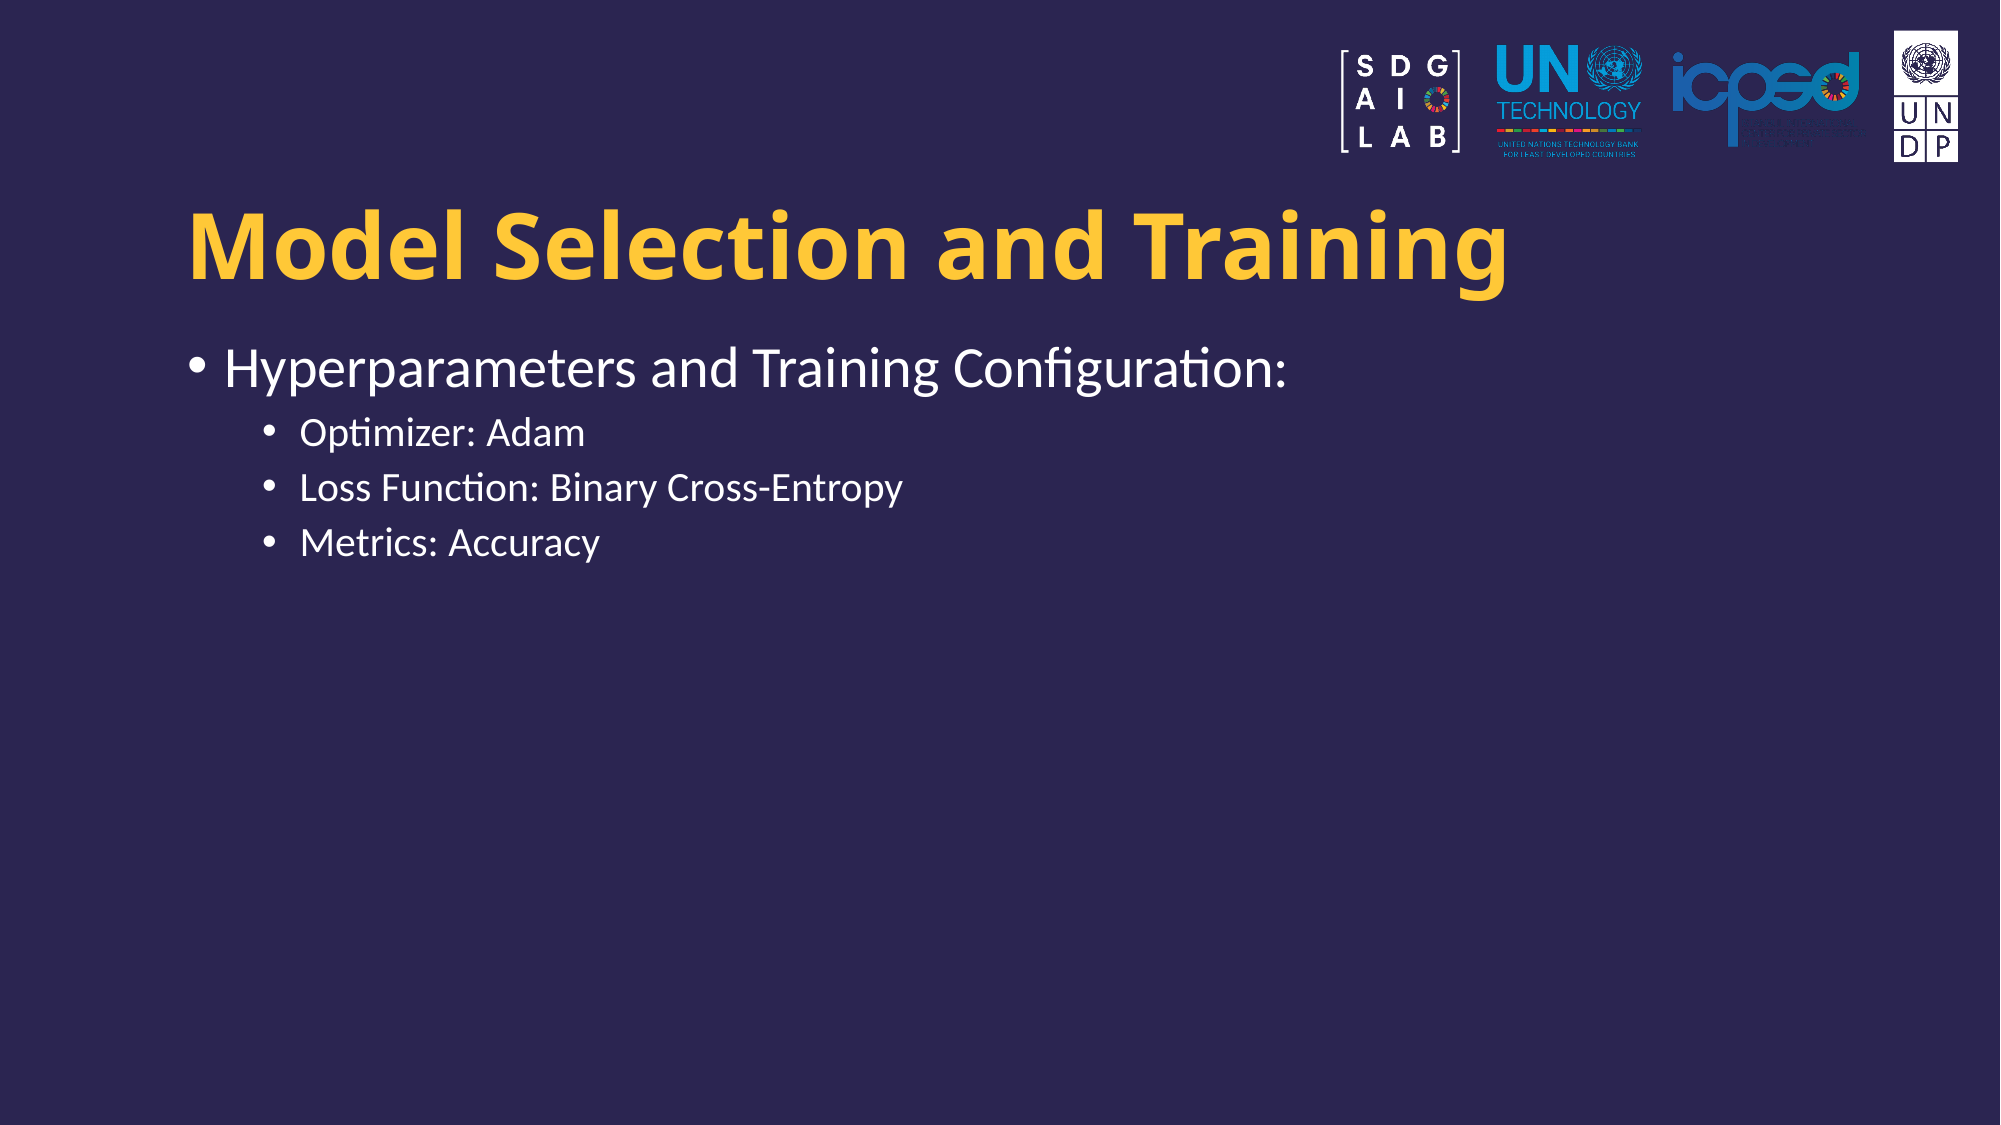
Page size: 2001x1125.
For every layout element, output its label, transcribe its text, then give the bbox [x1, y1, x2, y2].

picture [1822, 74, 1848, 100]
picture [1673, 0, 1989, 193]
picture [1490, 42, 1648, 163]
title Model Selection and Training [170, 174, 1830, 326]
list Hyperparameters and Training Configuration: Optimizer: Adam Loss Function: Binary Cross-Entropy Metrics: Accuracy [172, 329, 1828, 1014]
picture [1337, 35, 1464, 163]
